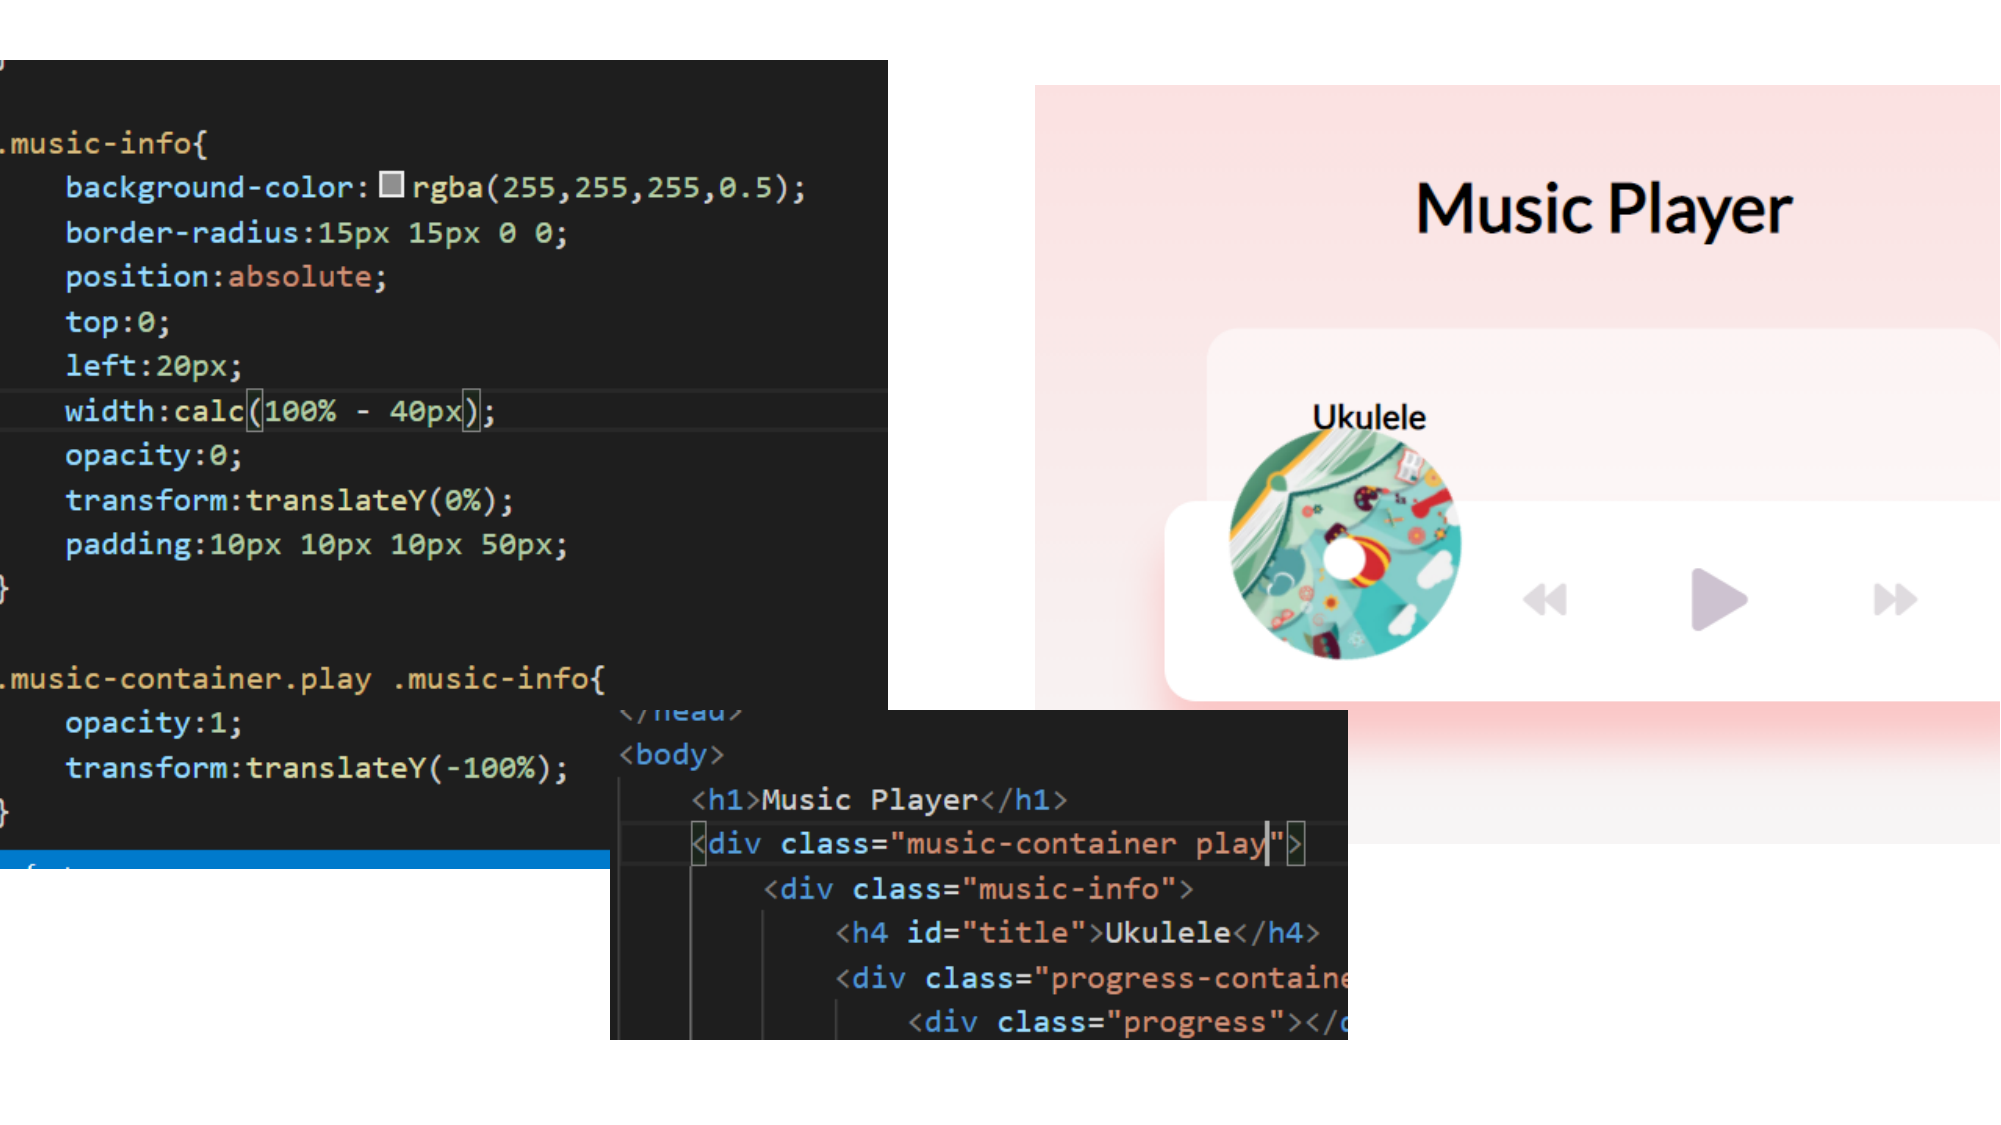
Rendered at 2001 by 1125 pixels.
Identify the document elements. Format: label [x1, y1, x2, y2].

picture [0, 60, 2000, 1040]
